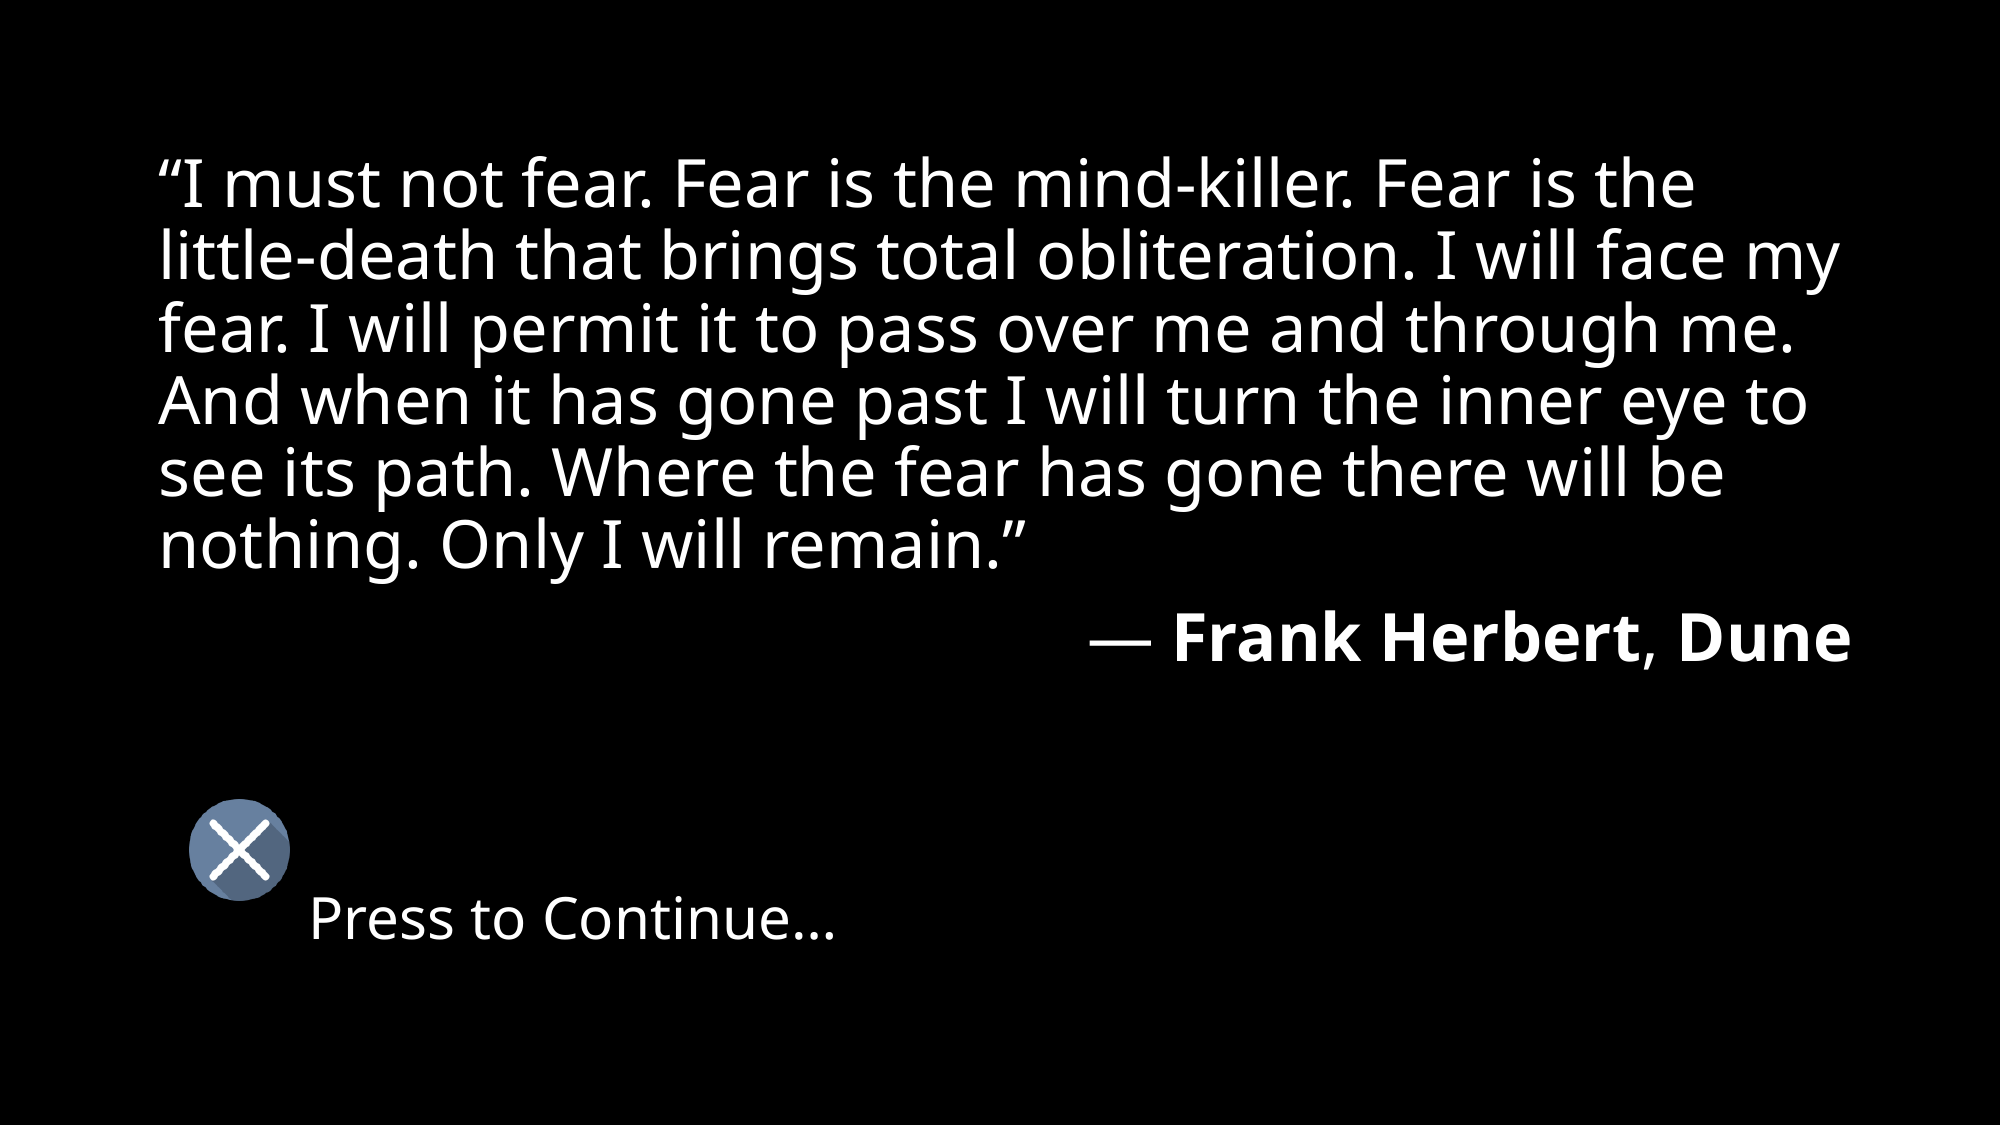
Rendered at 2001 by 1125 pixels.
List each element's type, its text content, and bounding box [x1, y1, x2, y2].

picture [184, 795, 293, 904]
list “I must not fear. Fear is the mind-killer. Fear is the little-death that brings total obliteration. I will face my fear. I will permit it to pass over me and through me. And when it has gone past I will turn the inner eye to see its path. Where the fear has gone there will be nothing. Only I will remain.” ― Frank Herbert, Dune Press to Continue… [143, 142, 1869, 1053]
